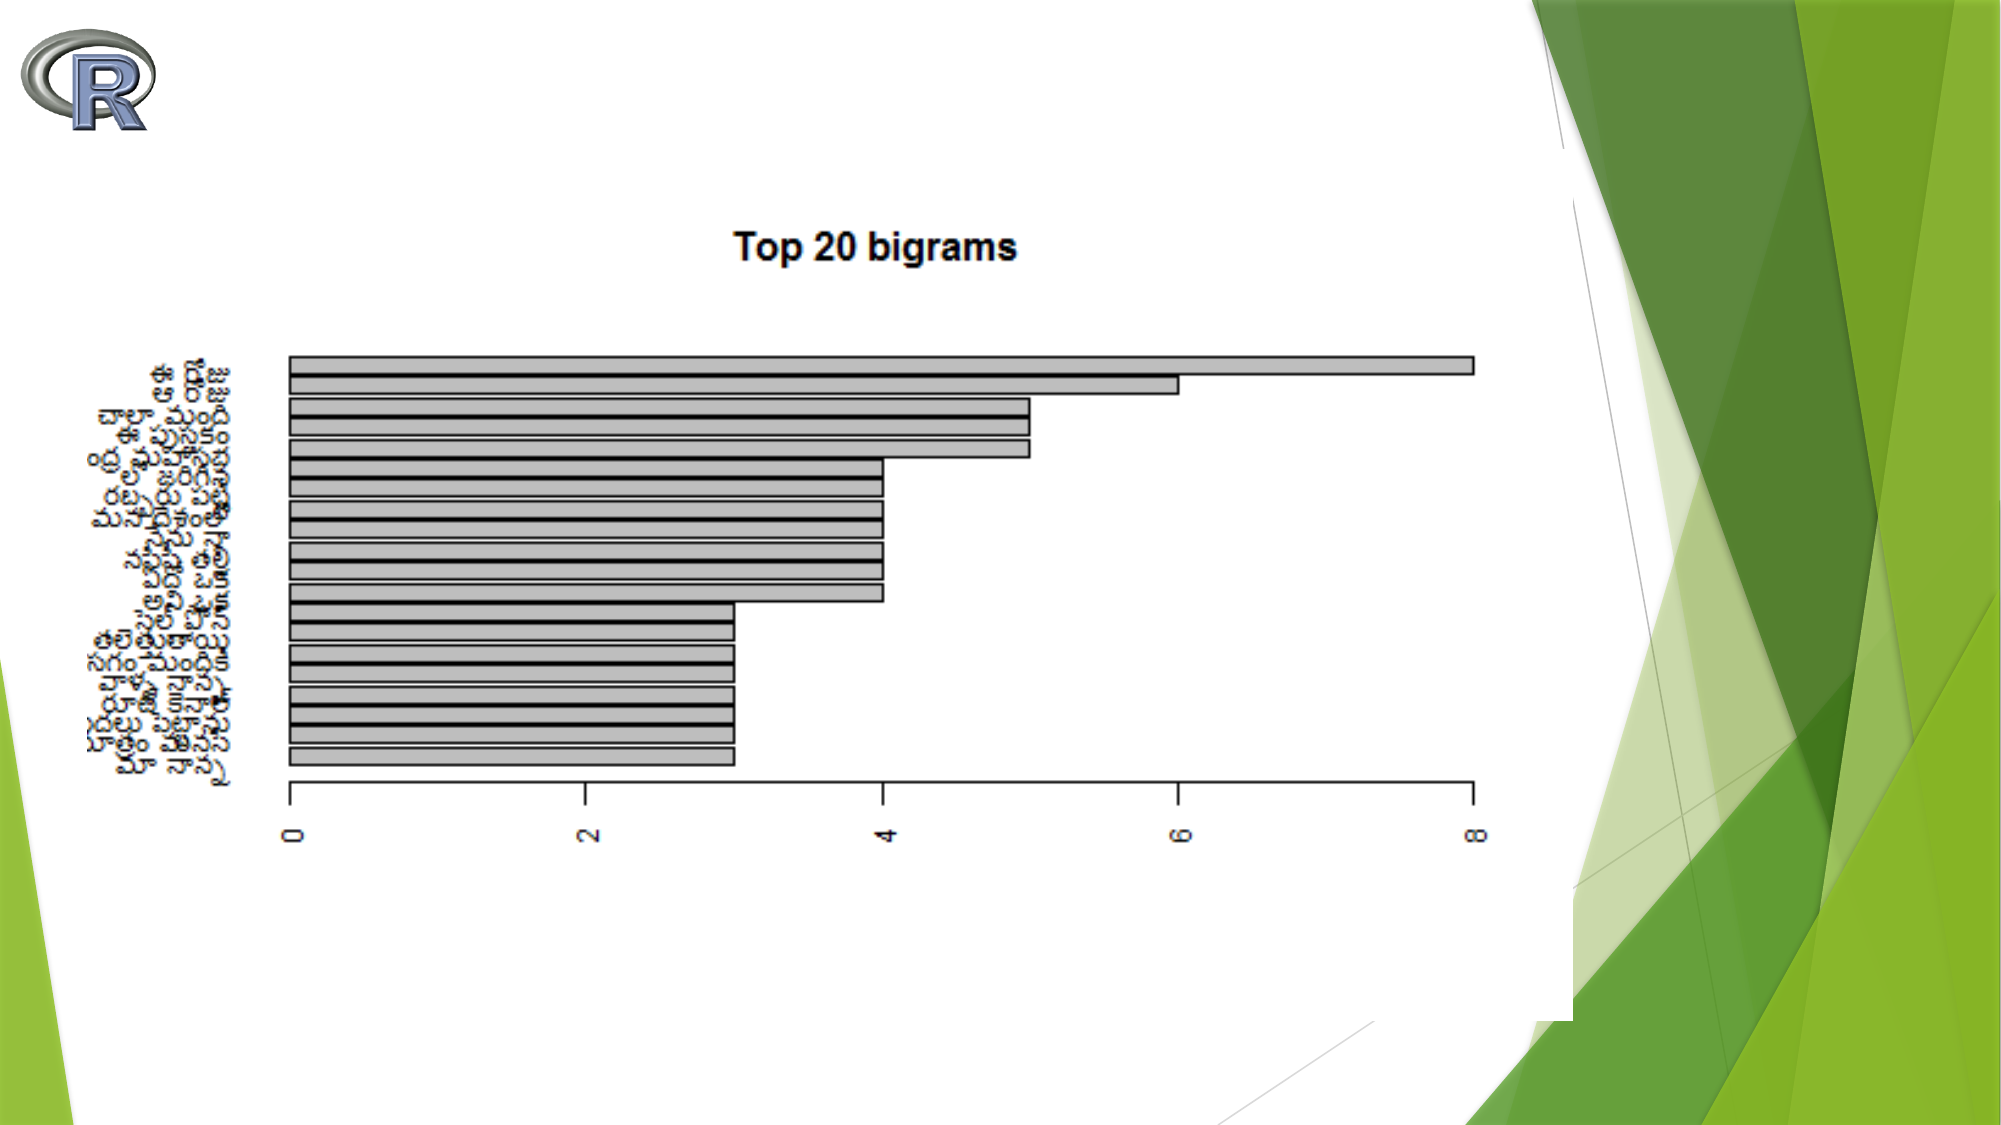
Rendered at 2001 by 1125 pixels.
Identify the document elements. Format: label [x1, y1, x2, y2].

picture [20, 27, 157, 132]
picture [86, 149, 1573, 1022]
